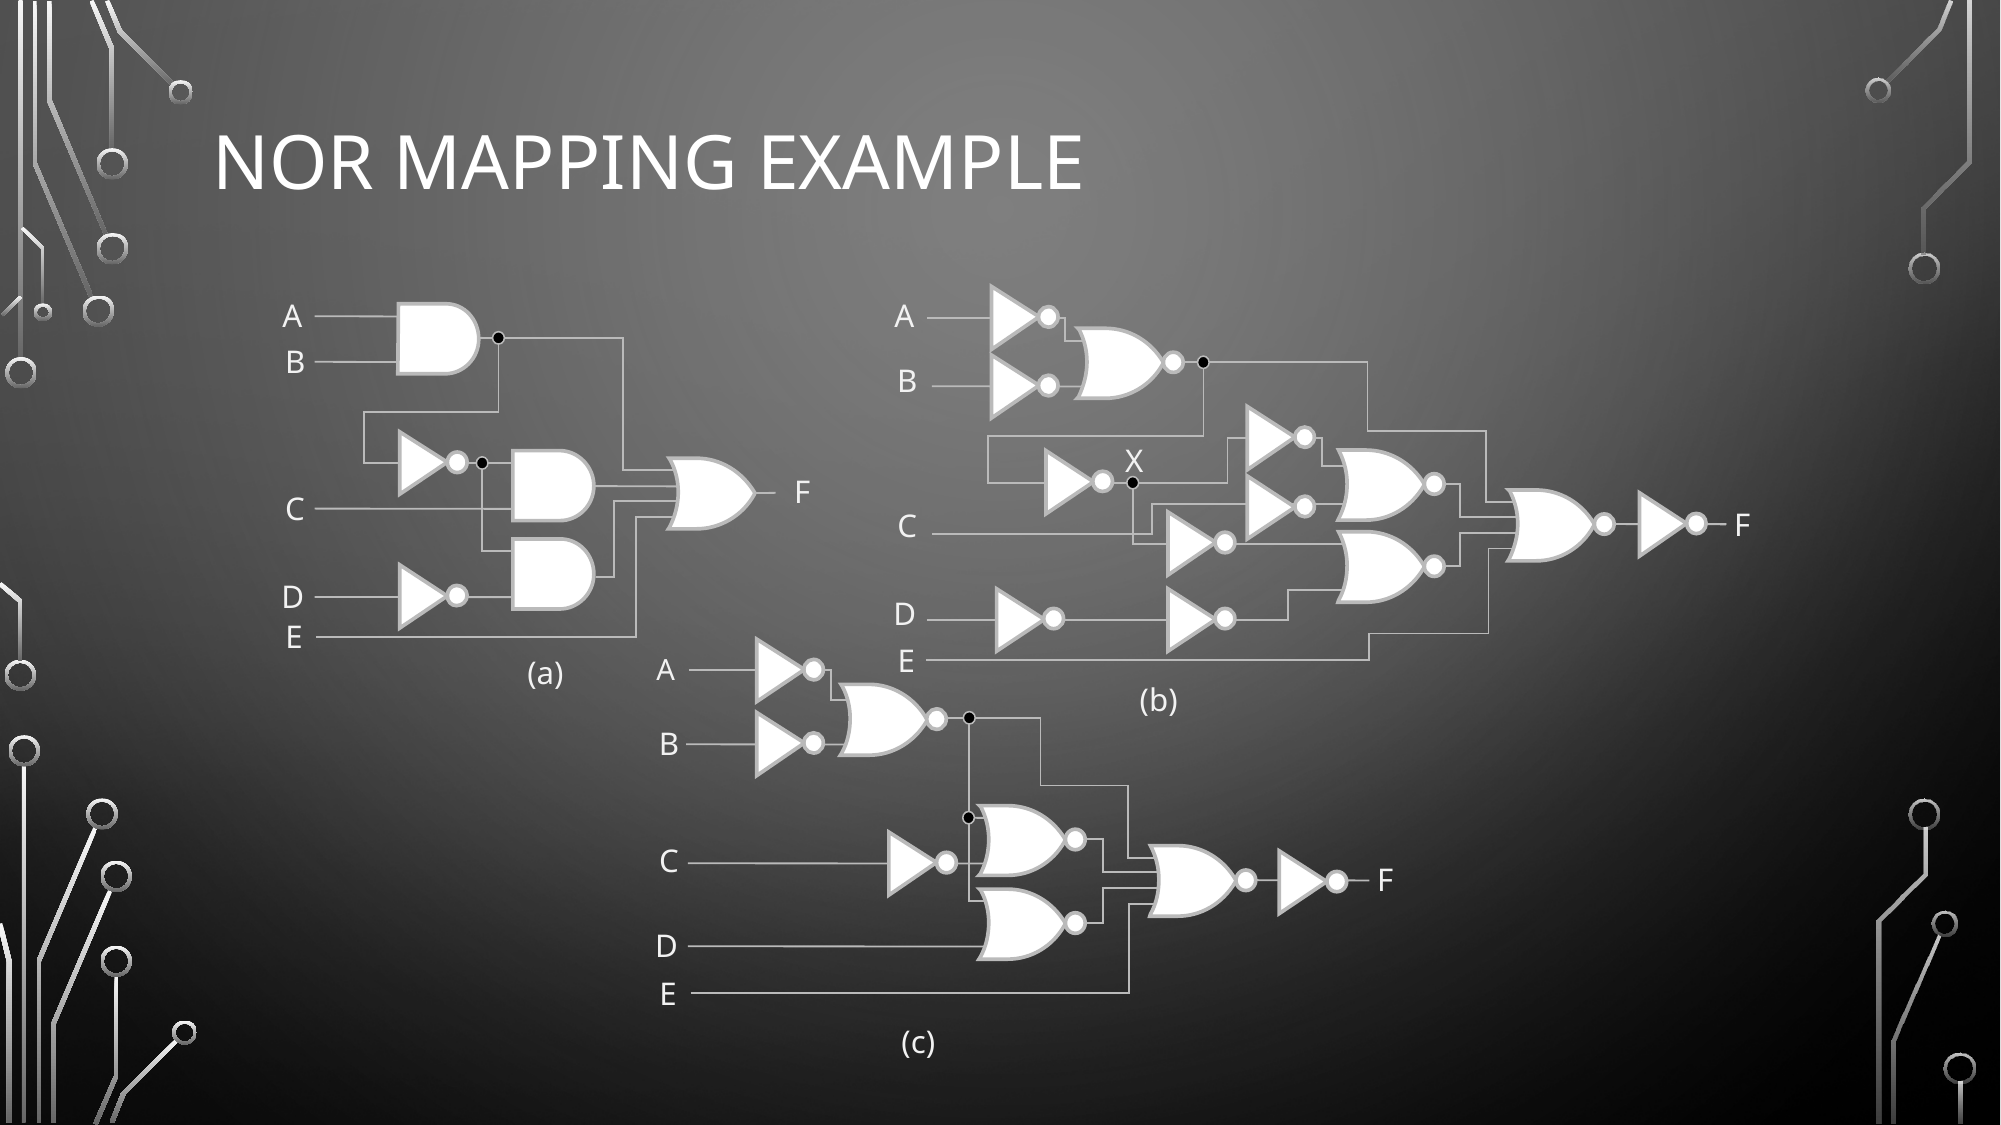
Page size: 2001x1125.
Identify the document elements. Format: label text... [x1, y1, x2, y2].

title NOR Mapping Example [197, 43, 1823, 287]
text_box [280, 286, 1752, 1064]
